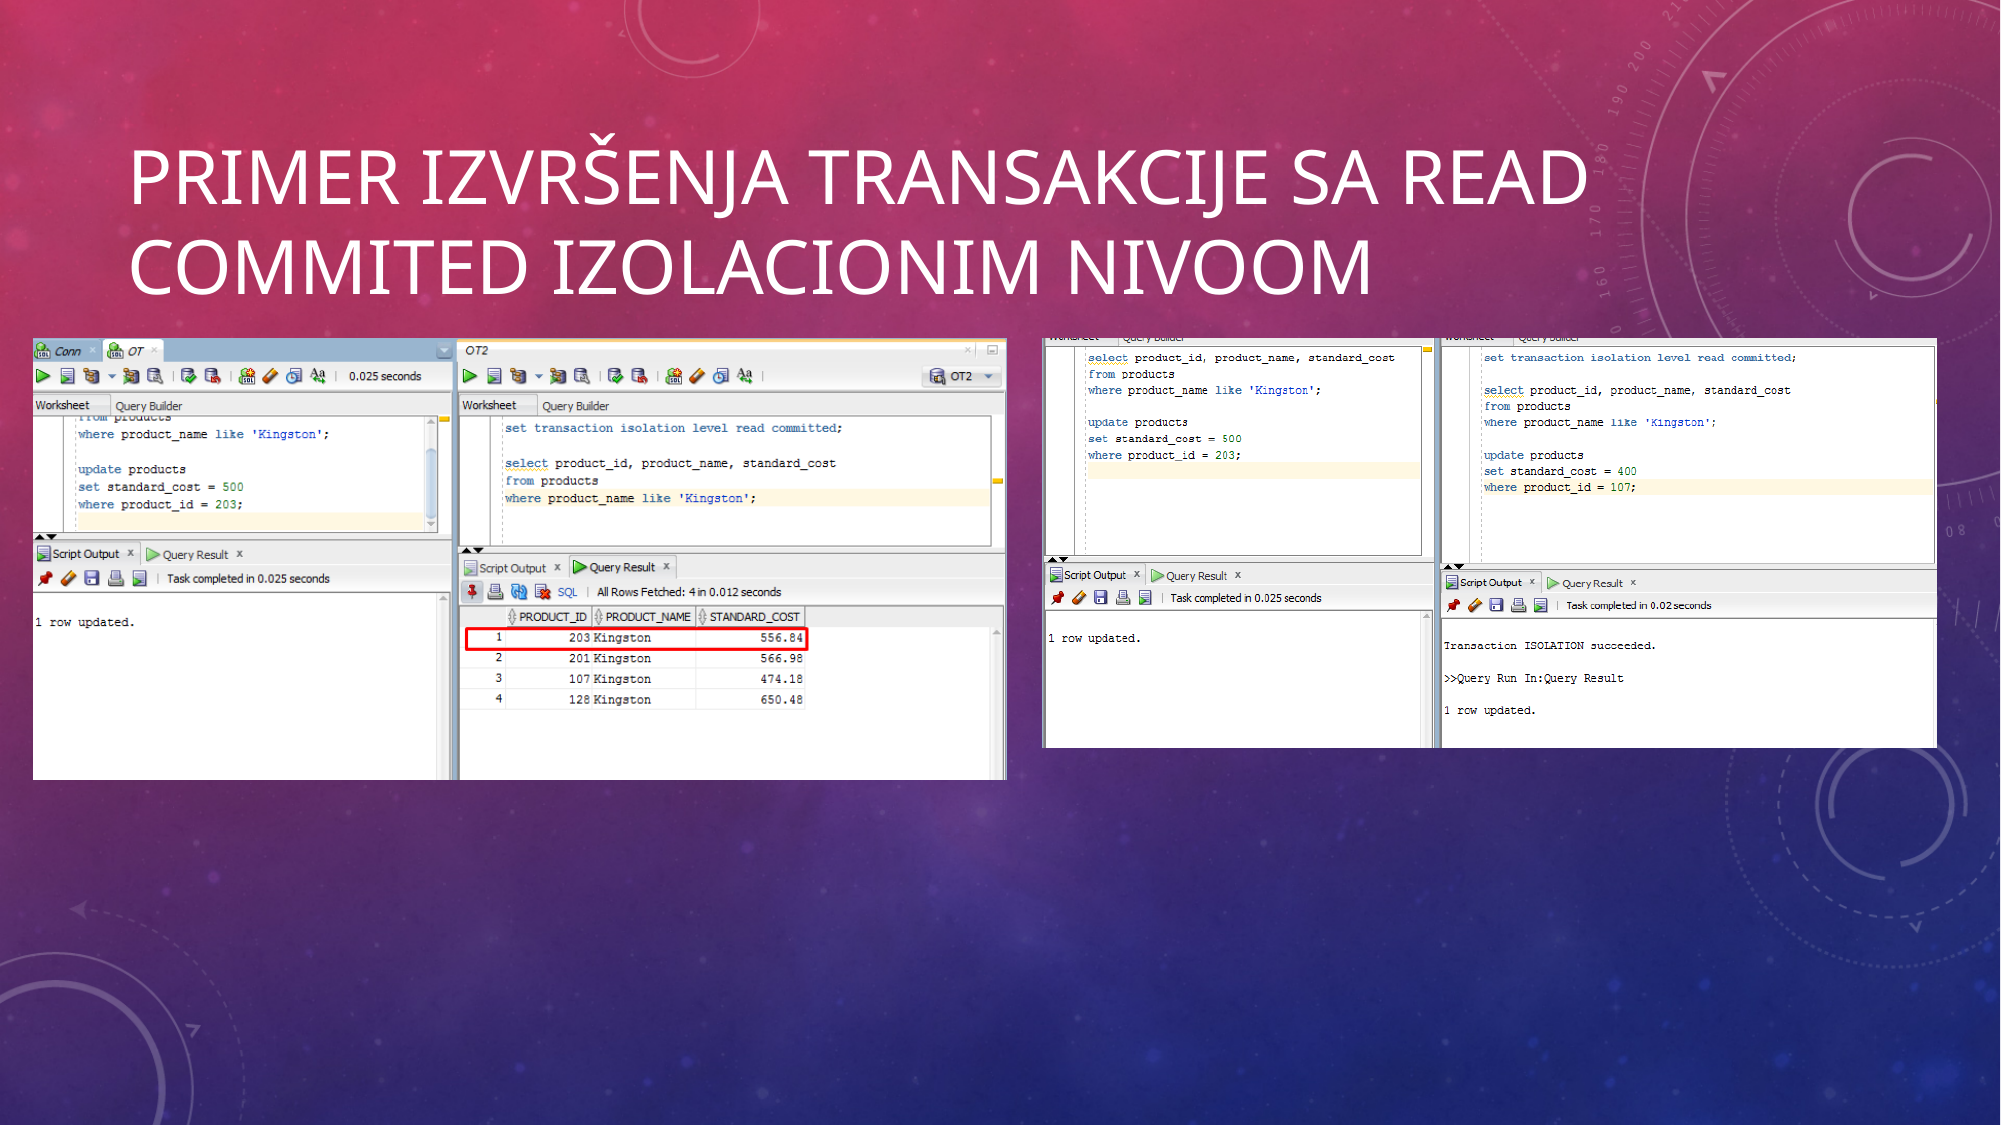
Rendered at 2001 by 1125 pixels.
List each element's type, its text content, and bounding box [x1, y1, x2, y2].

picture [0, 0, 2001, 1125]
title Primer izvršenja transakcije sa READ commited izolacionim nivoom [112, 99, 1775, 339]
